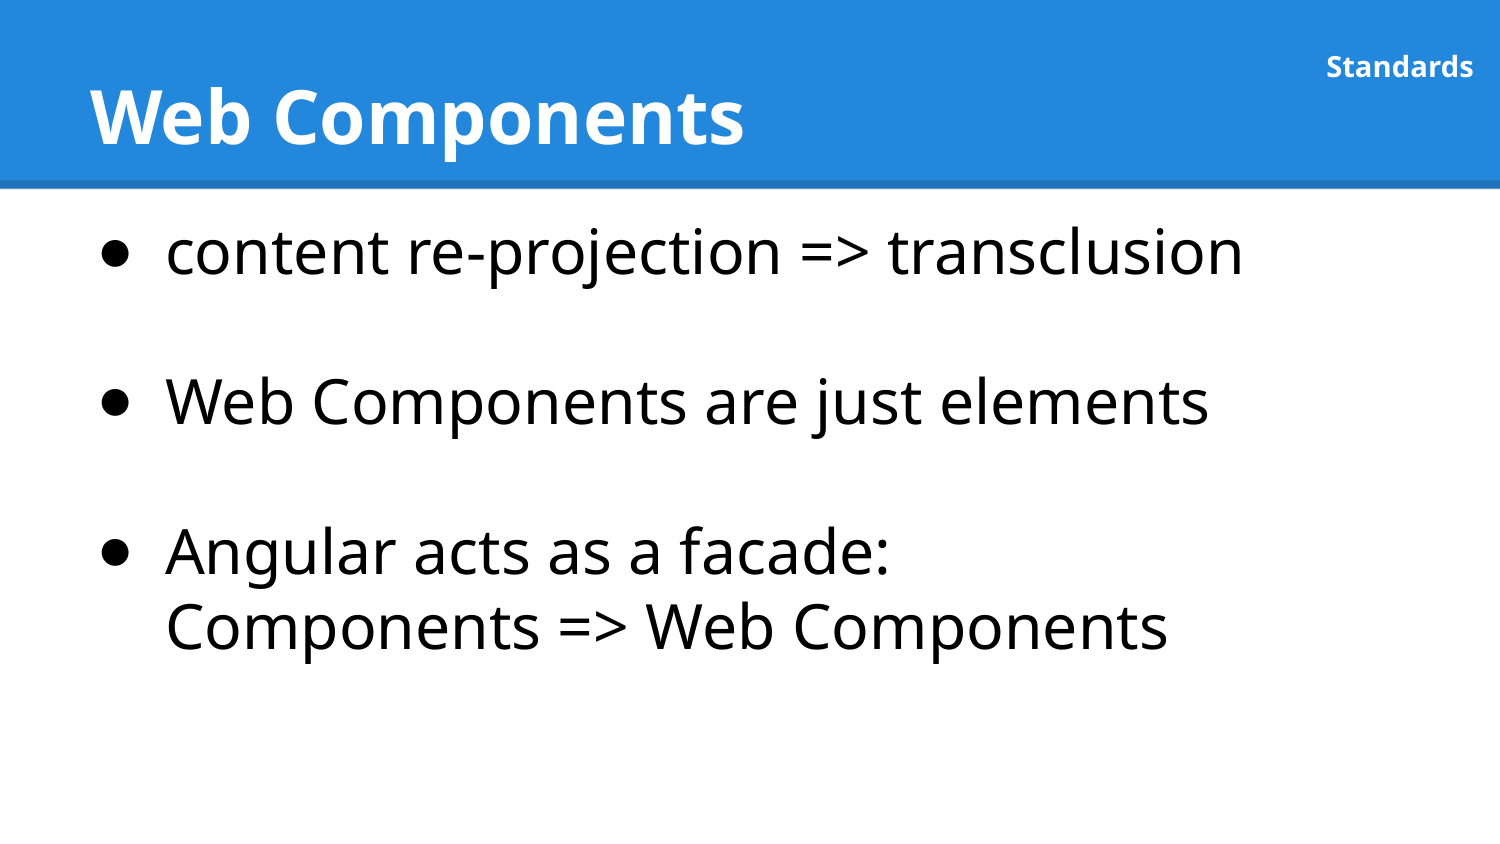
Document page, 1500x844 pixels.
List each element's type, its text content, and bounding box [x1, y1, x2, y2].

title Standards [1013, 33, 1489, 175]
title Web Components [75, 33, 966, 175]
list content re-projection => transclusion Web Components are just elements Angular acts as a facade: Components => Web Components [75, 196, 1425, 808]
